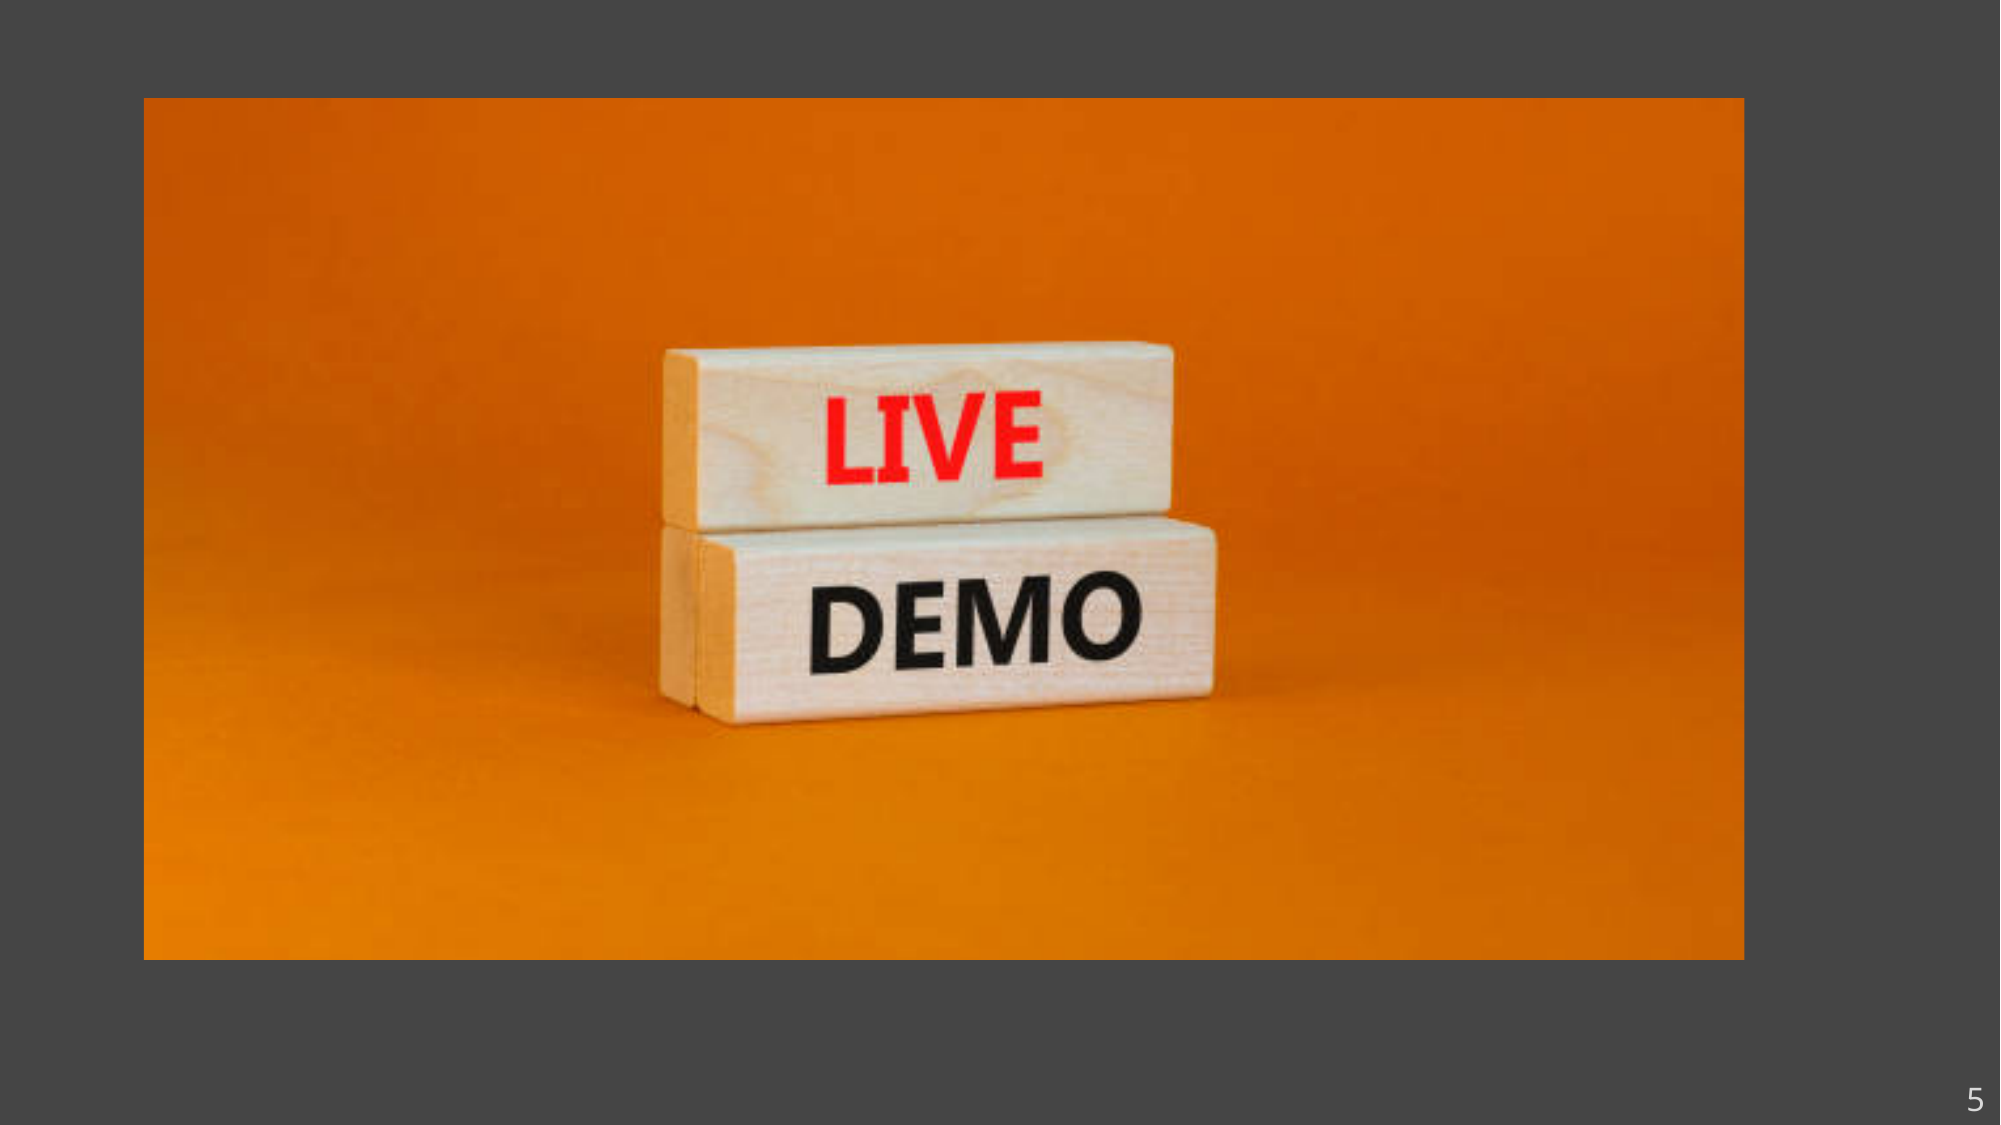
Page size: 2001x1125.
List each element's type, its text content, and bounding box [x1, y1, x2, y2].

slide_number 5 [1550, 1068, 2000, 1125]
picture [143, 98, 1745, 960]
